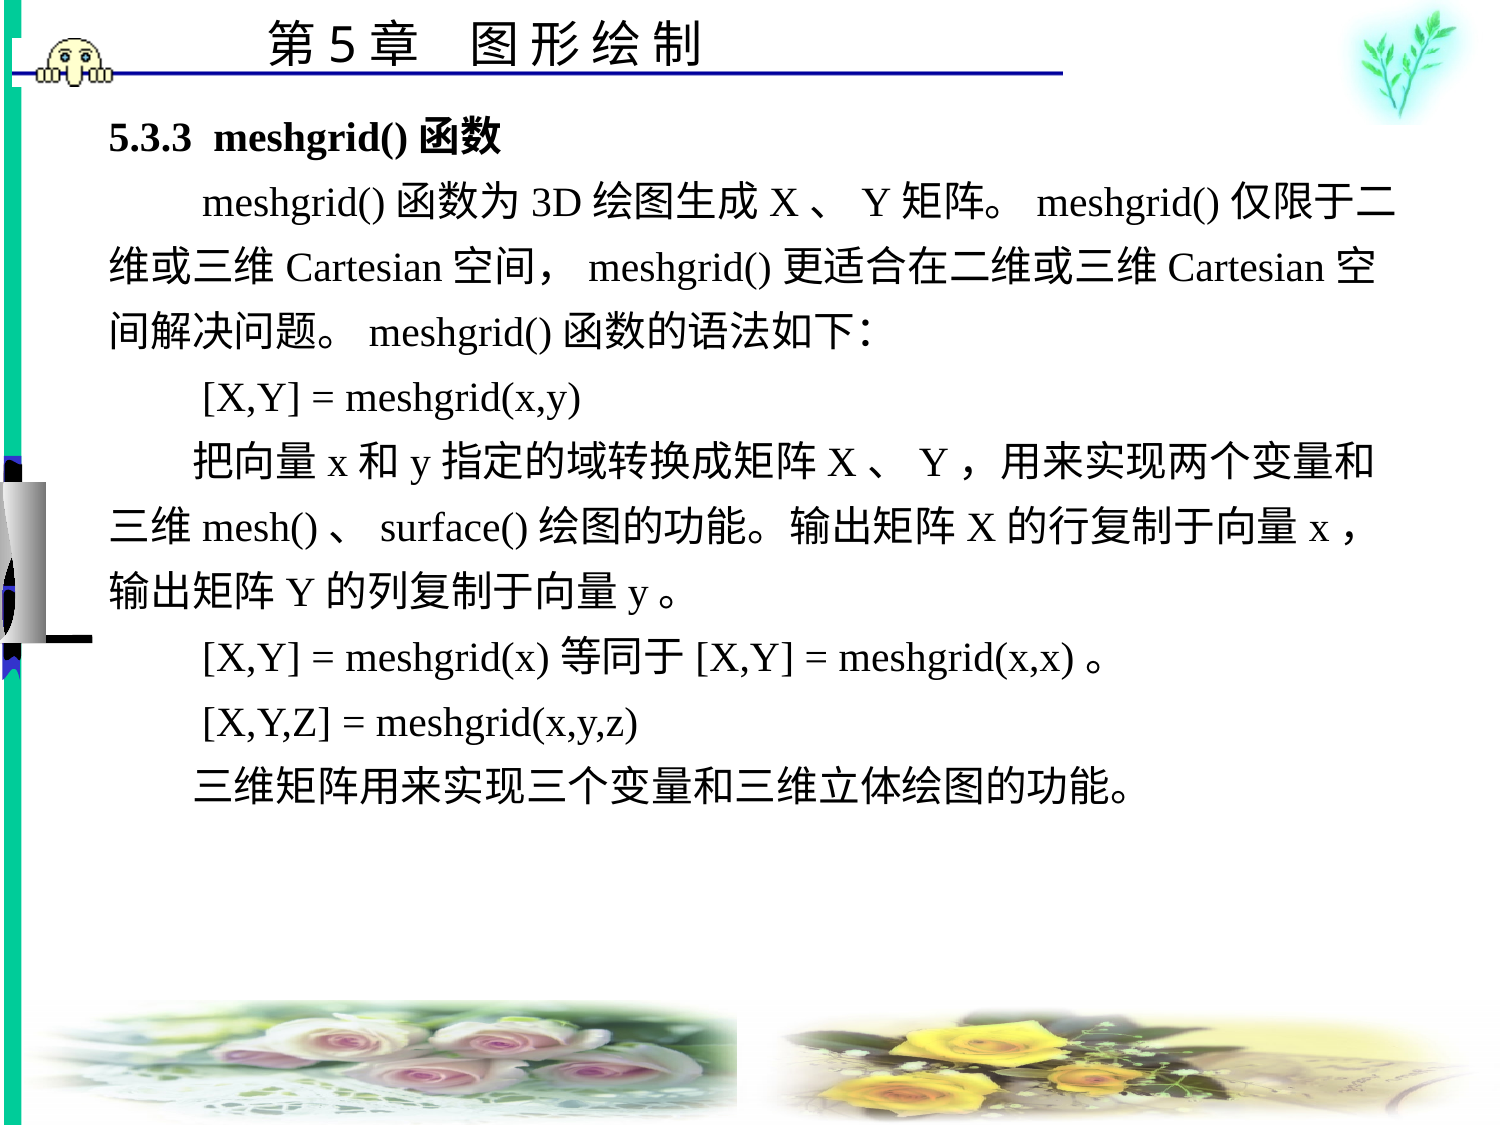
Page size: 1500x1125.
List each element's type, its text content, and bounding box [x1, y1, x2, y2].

title 5.3.3 meshgrid()函数 meshgrid()函数为3D绘图生成X、Y矩阵。meshgrid()仅限于二维或三维Cartesian空间，meshgrid()更适合在二维或三维Cartesian空间解决问题。meshgrid()函数的语法如下： [X,Y] = meshgrid(x,y) 把向量x和y指定的域转换成矩阵X、Y，用来实现两个变量和三维mesh()、surface()绘图的功能。输出矩阵X的行复制于向量x，输出矩阵Y的列复制于向量y。 [X,Y] = meshgrid(x)等同于[X,Y] = meshgrid(x,x)。 [X,Y,Z] = meshgrid(x,y,z) 三维矩阵用来实现三个变量和三维立体绘图的功能。 [93, 87, 1426, 1013]
picture [293, 38, 306, 42]
picture [24, 1000, 1500, 1125]
picture [277, 45, 289, 50]
picture [1312, 0, 1500, 125]
picture [477, 38, 511, 61]
picture [12, 38, 1063, 87]
